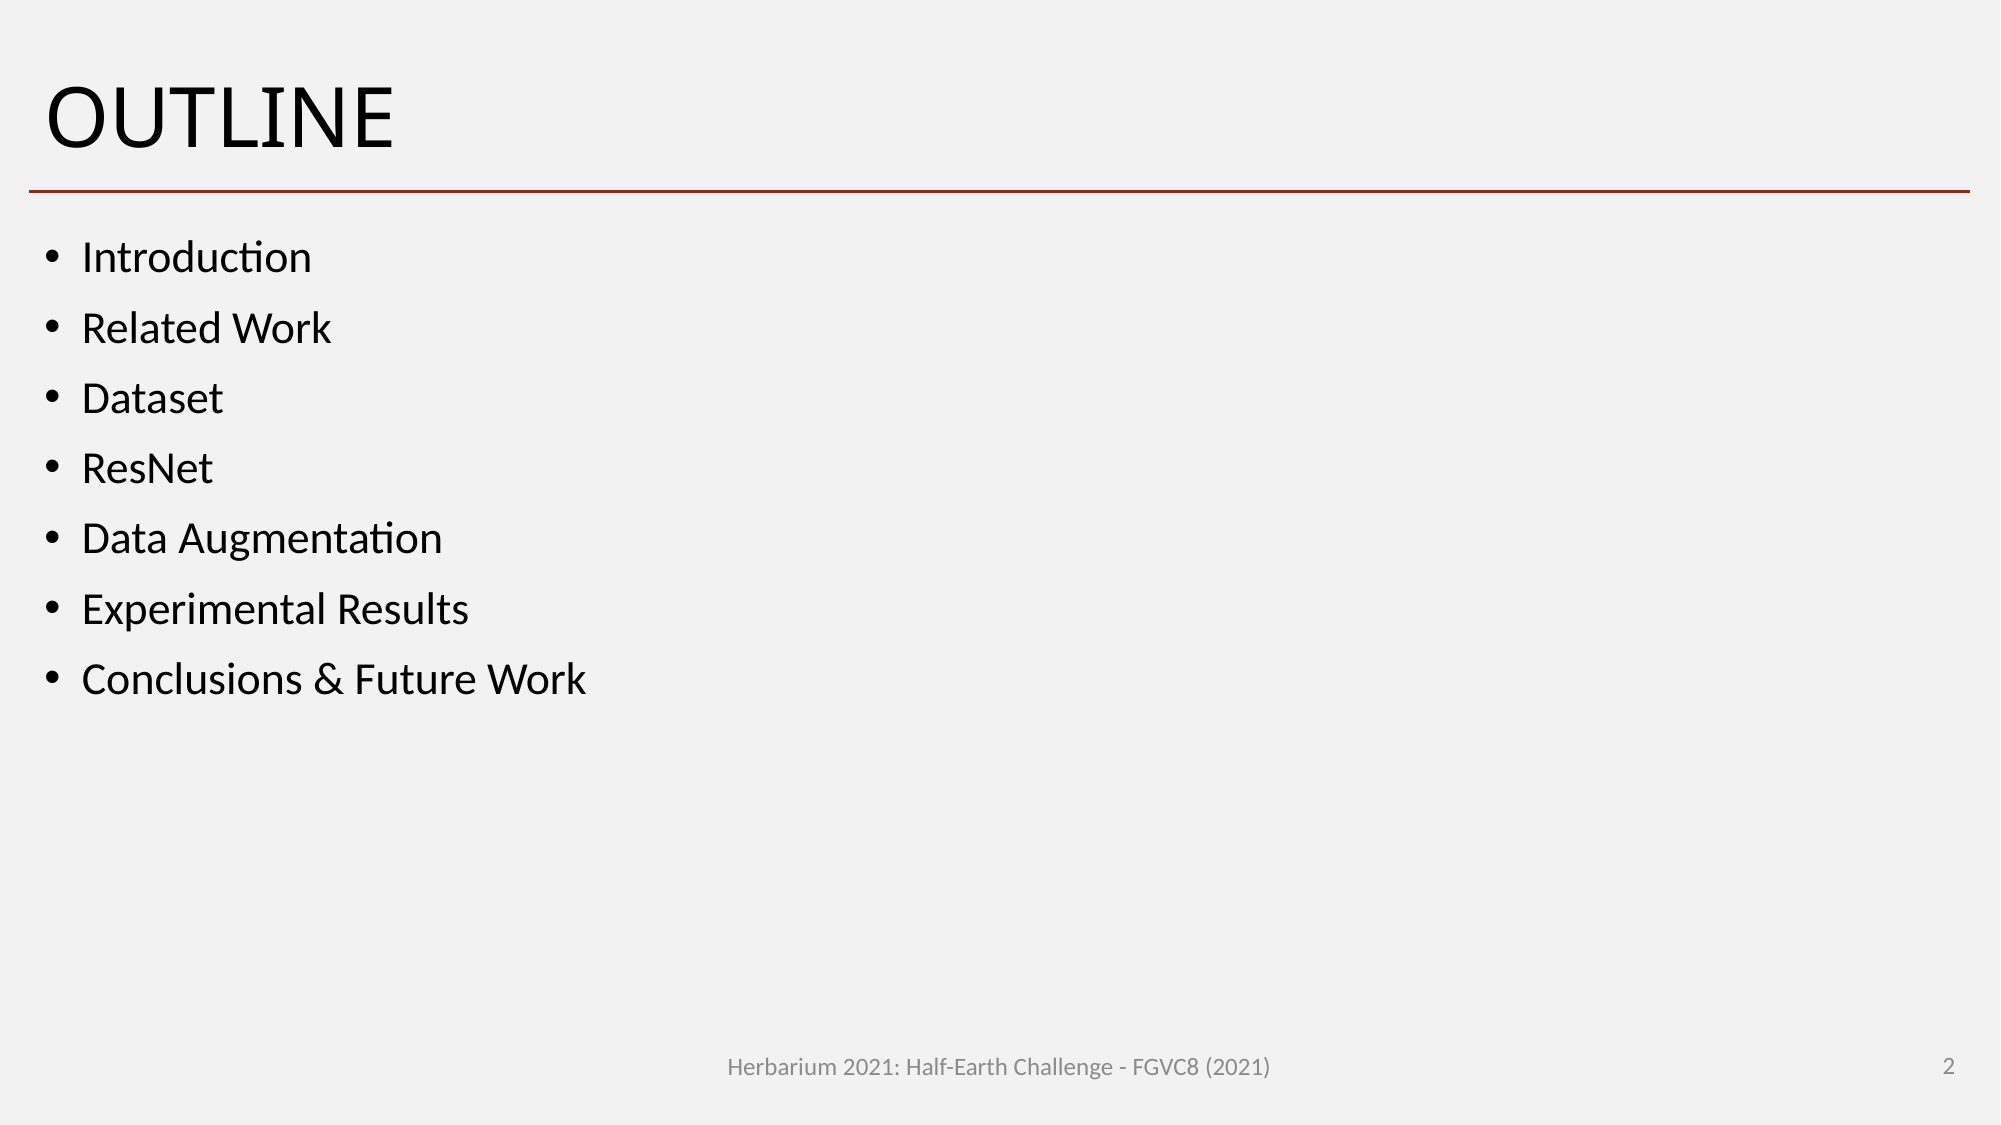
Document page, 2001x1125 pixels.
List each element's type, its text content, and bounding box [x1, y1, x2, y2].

title Outline [29, 29, 1971, 178]
footer Herbarium 2021: Half-Earth Challenge - FGVC8 (2021) [276, 1036, 1724, 1096]
list Introduction Related Work Dataset ResNet Data Augmentation Experimental Results Conclusions & Future Work [29, 206, 1971, 1007]
slide_number 2 [1734, 1034, 1971, 1095]
